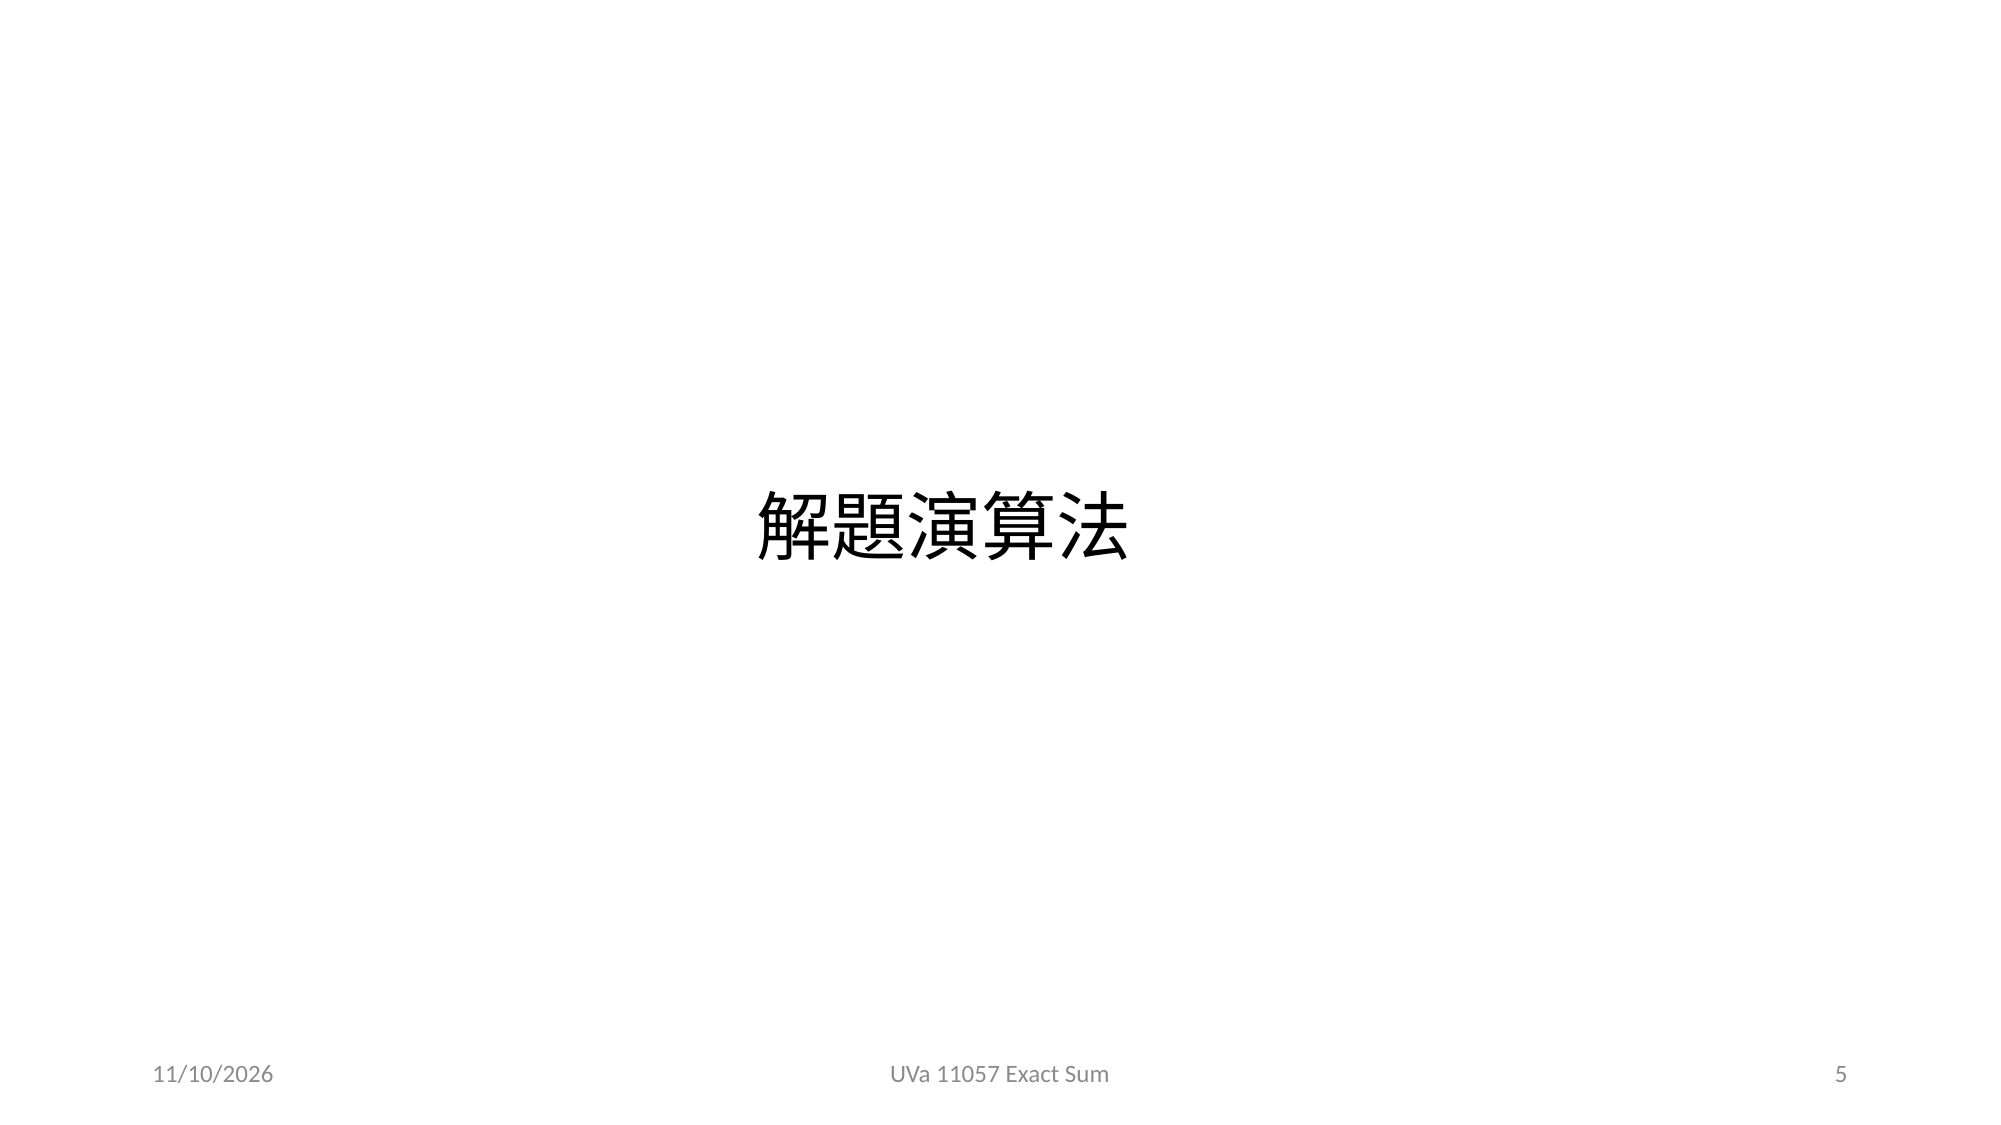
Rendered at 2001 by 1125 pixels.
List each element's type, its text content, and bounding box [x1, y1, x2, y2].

text_box 解題演算法 [741, 472, 1161, 578]
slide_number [137, 1042, 588, 1103]
footer UVa 11057 Exact Sum [662, 1042, 1338, 1103]
slide_number 5 [1412, 1042, 1863, 1103]
